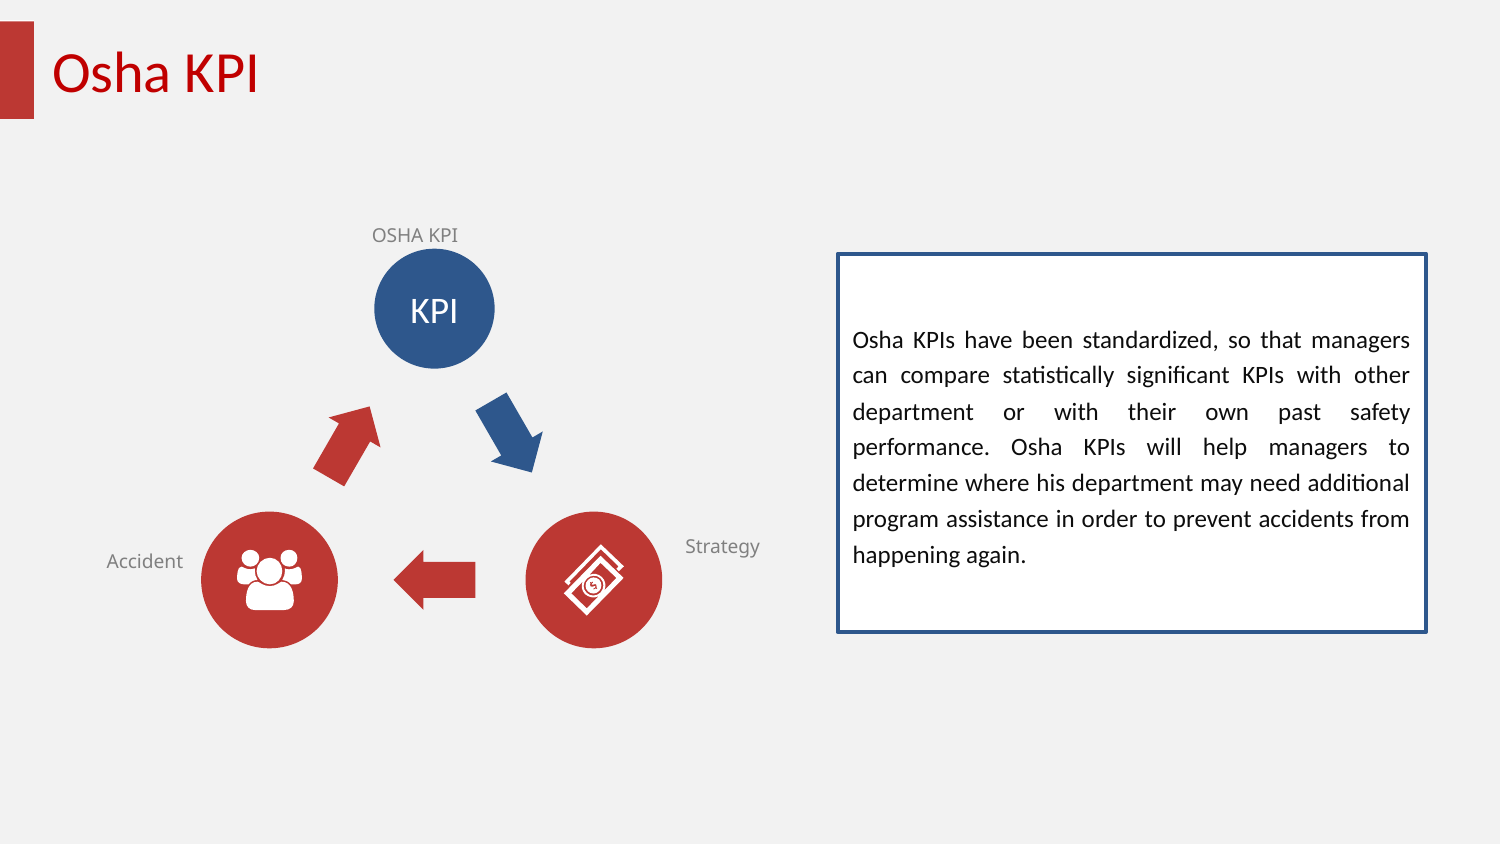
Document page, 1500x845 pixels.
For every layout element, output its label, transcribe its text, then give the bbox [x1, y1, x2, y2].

text_box Strategy [668, 526, 815, 565]
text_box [525, 511, 663, 649]
text_box Osha KPI [38, 26, 558, 112]
text_box Osha KPIs have been standardized, so that managers can compare statistically significant KPIs with other department or with their own past safety performance. Osha KPIs will help managers to determine where his department may need additional program assistance in order to prevent accidents from happening again. [836, 252, 1428, 634]
text_box KPI [372, 246, 497, 371]
text_box [393, 549, 476, 610]
text_box OSHA KPI [357, 215, 512, 254]
text_box [475, 392, 543, 473]
picture [0, 20, 34, 120]
text_box Accident [53, 541, 195, 580]
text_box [200, 511, 339, 649]
text_box [313, 406, 381, 487]
